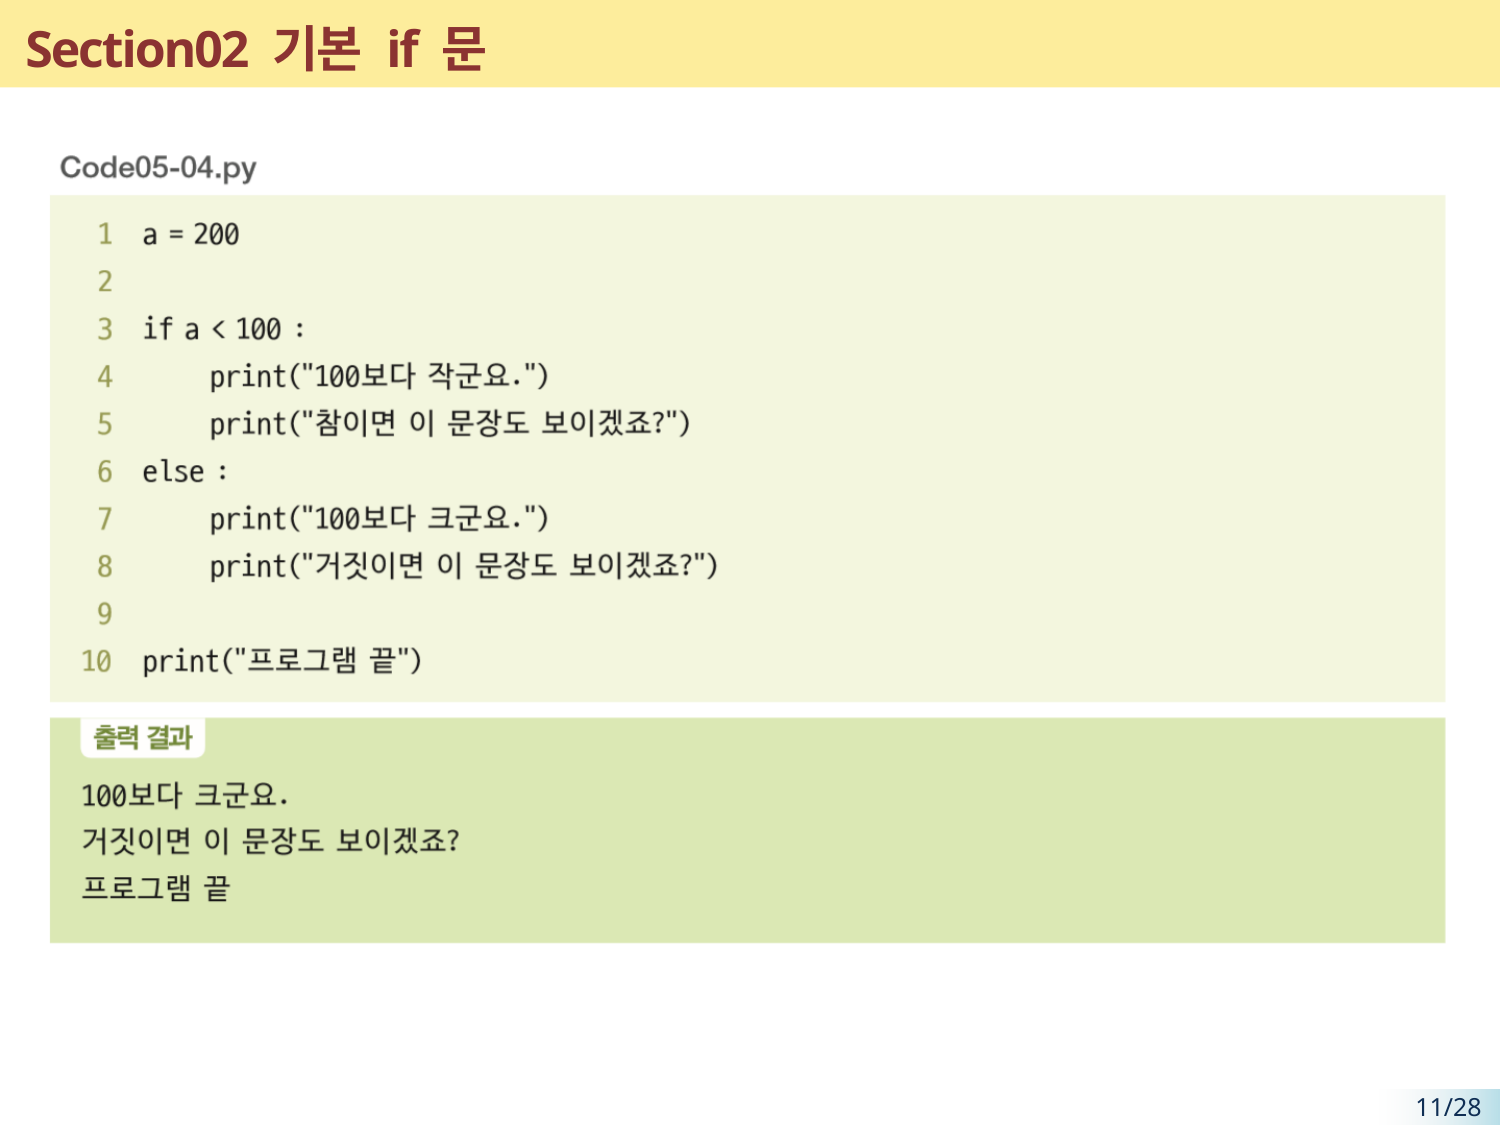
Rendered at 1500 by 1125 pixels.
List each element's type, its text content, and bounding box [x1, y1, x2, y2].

list [10, 126, 1481, 1057]
title Section02 기본 if 문 [10, 8, 1288, 87]
picture [48, 148, 1450, 949]
